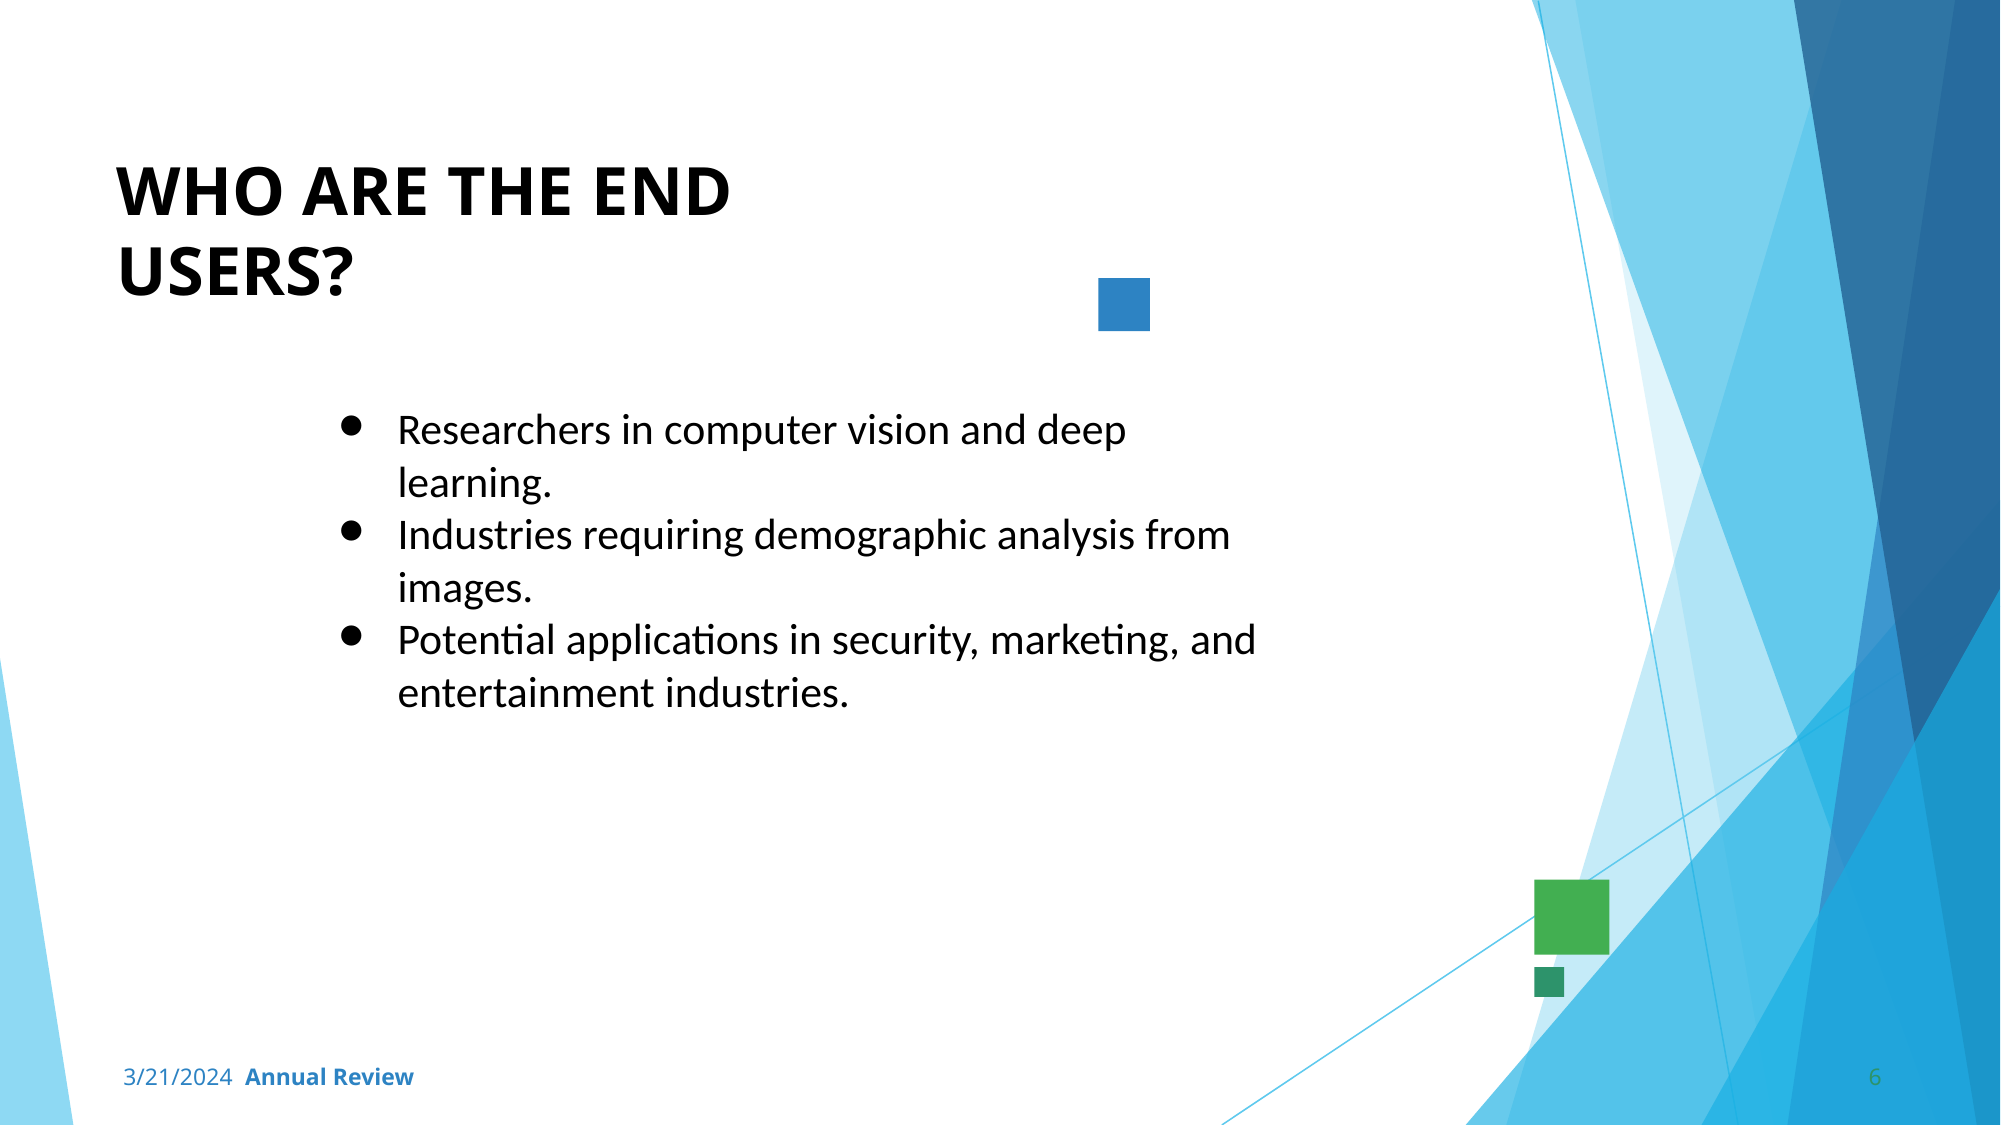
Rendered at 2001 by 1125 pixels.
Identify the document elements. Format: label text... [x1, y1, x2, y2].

text_box [1534, 967, 1565, 997]
title WHO ARE THE END USERS? [114, 146, 938, 337]
text_box Researchers in computer vision and deep learning. Industries requiring demographic analysis from images. Potential applications in security, marketing, and entertainment industries. [307, 386, 1273, 828]
picture [118, 1012, 477, 1093]
text_box [1534, 879, 1610, 955]
slide_number ‹#› [1862, 1061, 1888, 1125]
text_box [1098, 278, 1150, 332]
